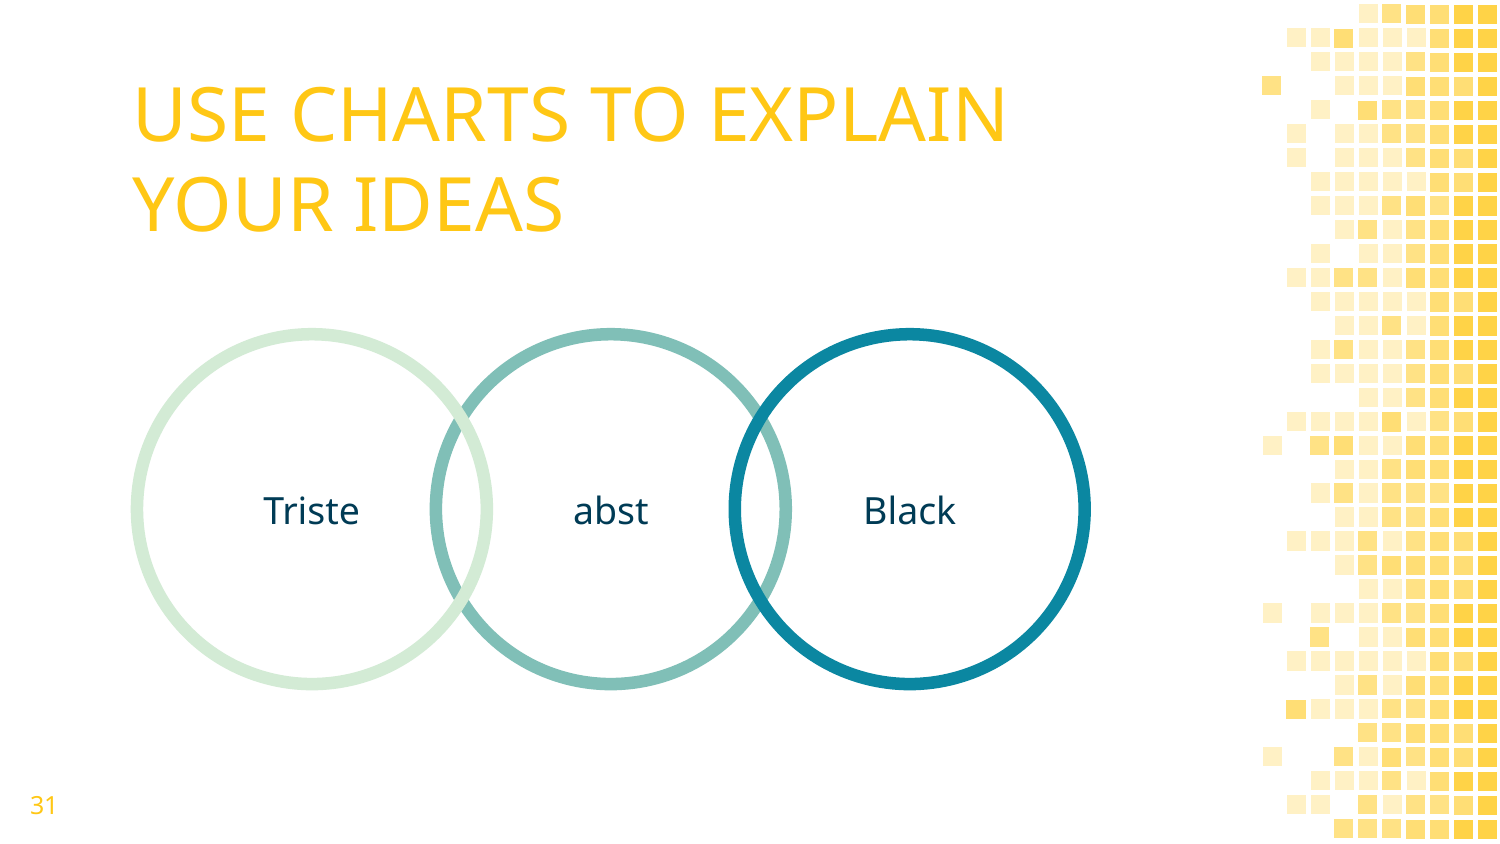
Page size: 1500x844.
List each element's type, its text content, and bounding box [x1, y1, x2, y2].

slide_number 31 [15, 774, 105, 839]
text_box abst [461, 334, 760, 685]
title USE CHARTS TO EXPLAIN YOUR IDEAS [117, 121, 1227, 262]
text_box Black [734, 334, 1085, 685]
text_box Triste [136, 334, 487, 685]
